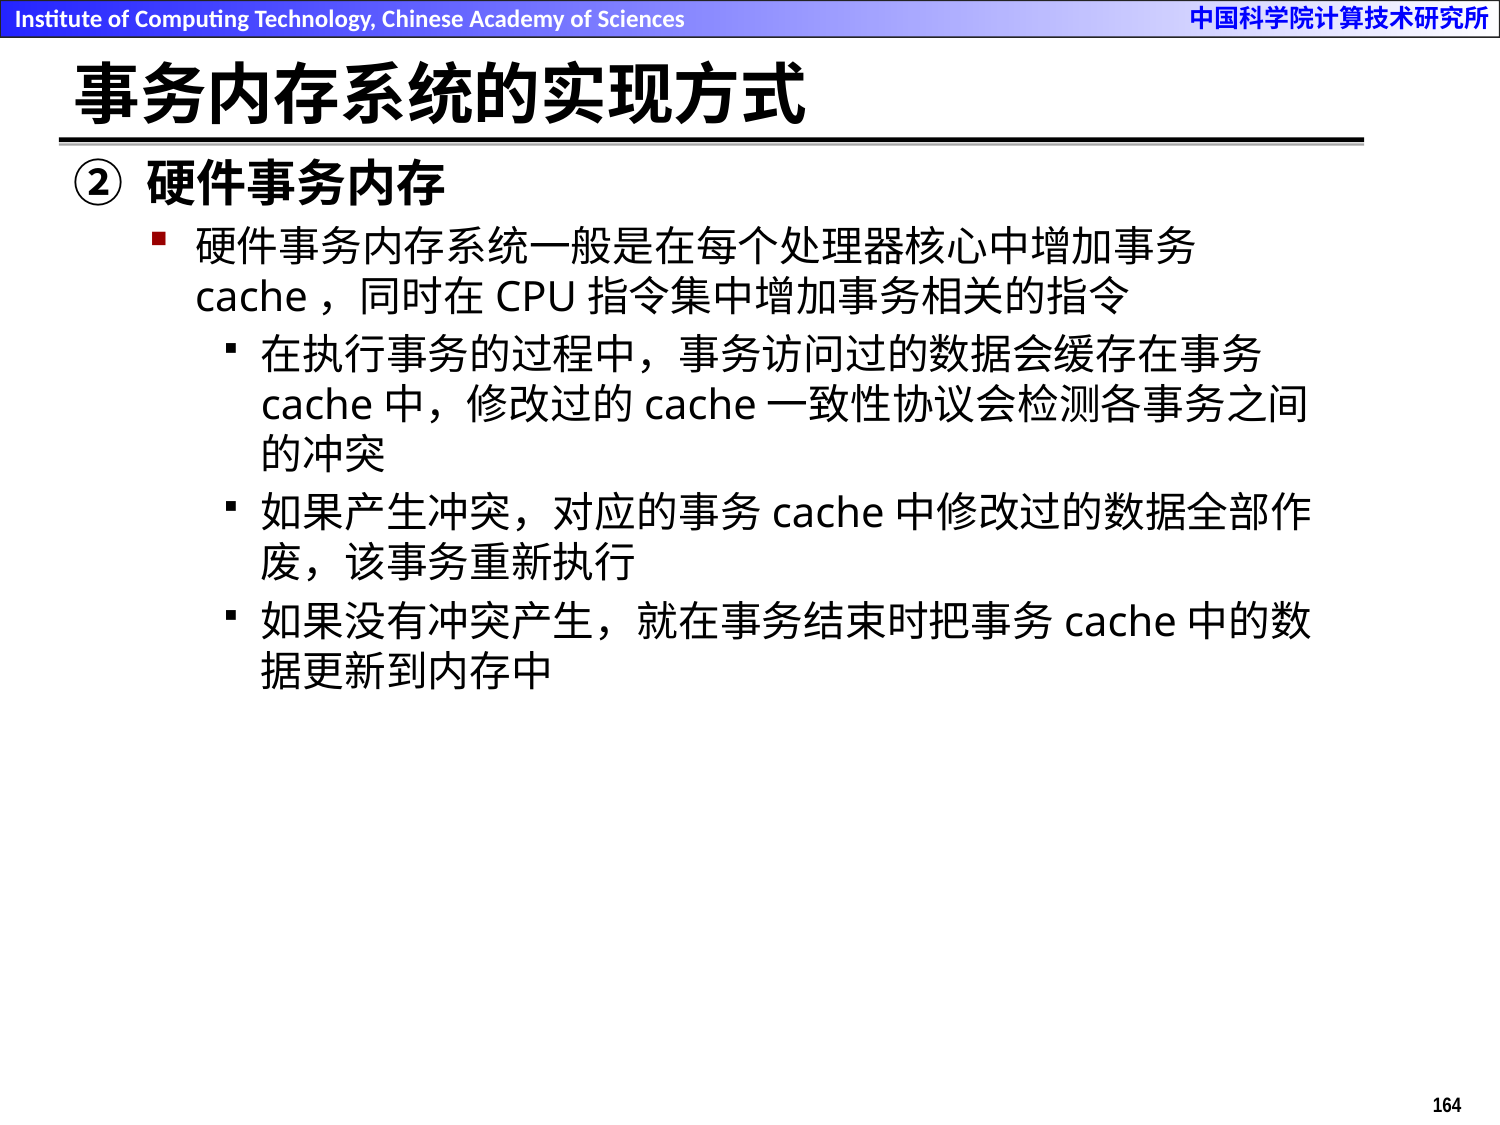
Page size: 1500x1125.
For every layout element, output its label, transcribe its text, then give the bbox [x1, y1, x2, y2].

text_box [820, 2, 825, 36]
list ② 硬件事务内存 硬件事务内存系统一般是在每个处理器核心中增加事务cache，同时在CPU指令集中增加事务相关的指令 在执行事务的过程中，事务访问过的数据会缓存在事务cache中，修改过的cache一致性协议会检测各事务之间的冲突 如果产生冲突，对应的事务cache中修改过的数据全部作废，该事务重新执行 如果没有冲突产生，就在事务结束时把事务cache中的数据更新到内存中 [58, 143, 1361, 982]
text_box b [415, 2, 419, 13]
text_box b [415, 16, 419, 36]
text_box [615, 26, 619, 36]
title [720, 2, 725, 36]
text_box [615, 2, 619, 16]
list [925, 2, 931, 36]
text_box P3 [515, 2, 519, 36]
title 事务内存系统的实现方式 [58, 49, 1361, 135]
